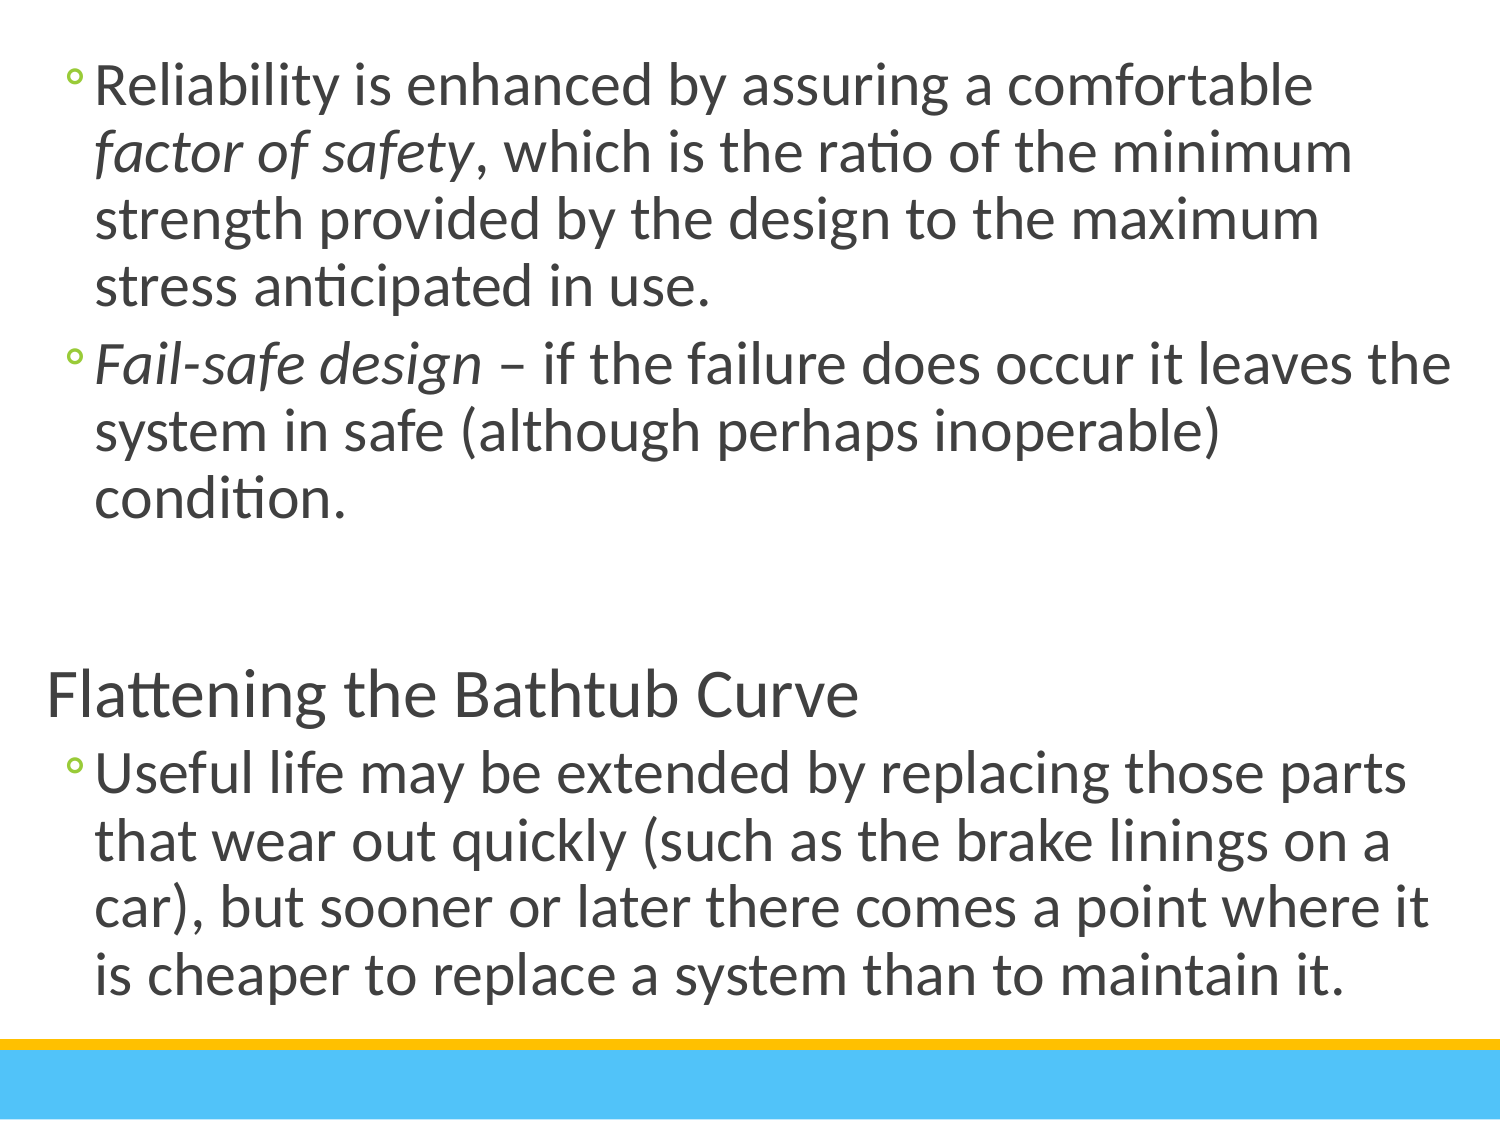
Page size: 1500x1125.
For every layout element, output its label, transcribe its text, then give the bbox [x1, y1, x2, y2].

list Reliability is enhanced by assuring a comfortable factor of safety, which is the ratio of the minimum strength provided by the design to the maximum stress anticipated in use. Fail-safe design – if the failure does occur it leaves the system in safe (although perhaps inoperable) condition. Flattening the Bathtub Curve Useful life may be extended by replacing those parts that wear out quickly (such as the brake linings on a car), but sooner or later there comes a point where it is cheaper to replace a system than to maintain it. [31, 44, 1454, 1018]
